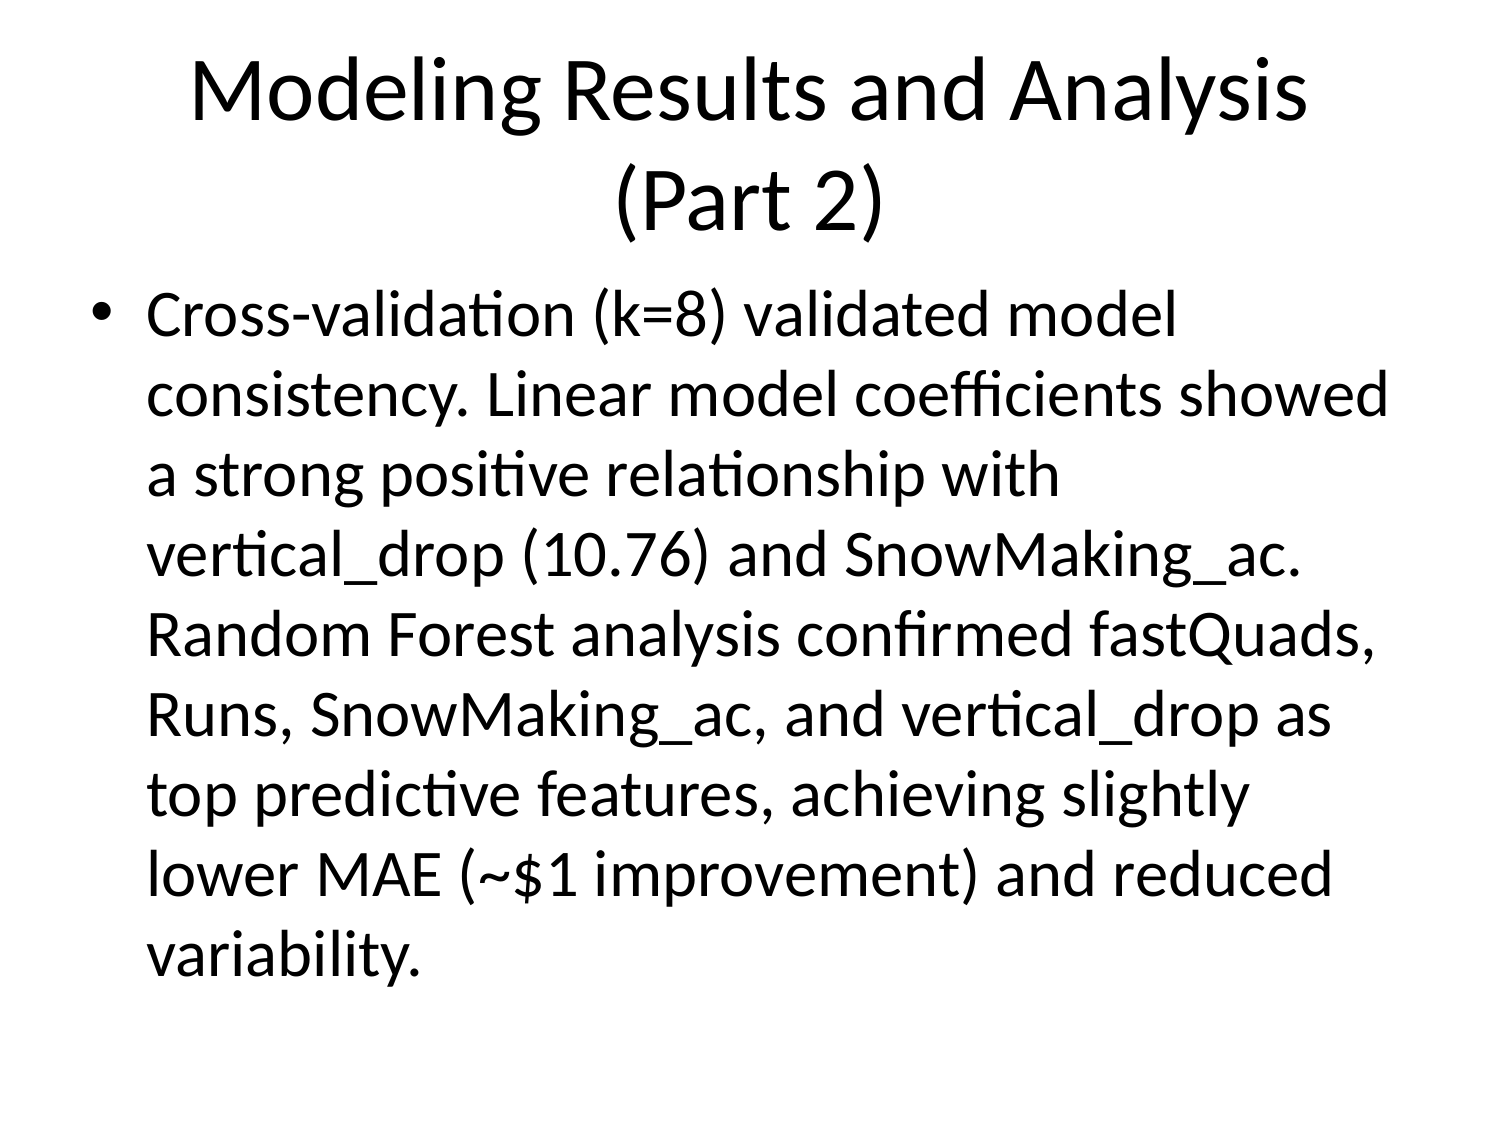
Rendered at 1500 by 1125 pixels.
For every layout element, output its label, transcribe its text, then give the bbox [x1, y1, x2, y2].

list Cross-validation (k=8) validated model consistency. Linear model coefficients showed a strong positive relationship with vertical_drop (10.76) and SnowMaking_ac. Random Forest analysis confirmed fastQuads, Runs, SnowMaking_ac, and vertical_drop as top predictive features, achieving slightly lower MAE (~$1 improvement) and reduced variability. [75, 262, 1425, 1005]
title Modeling Results and Analysis (Part 2) [75, 45, 1425, 233]
